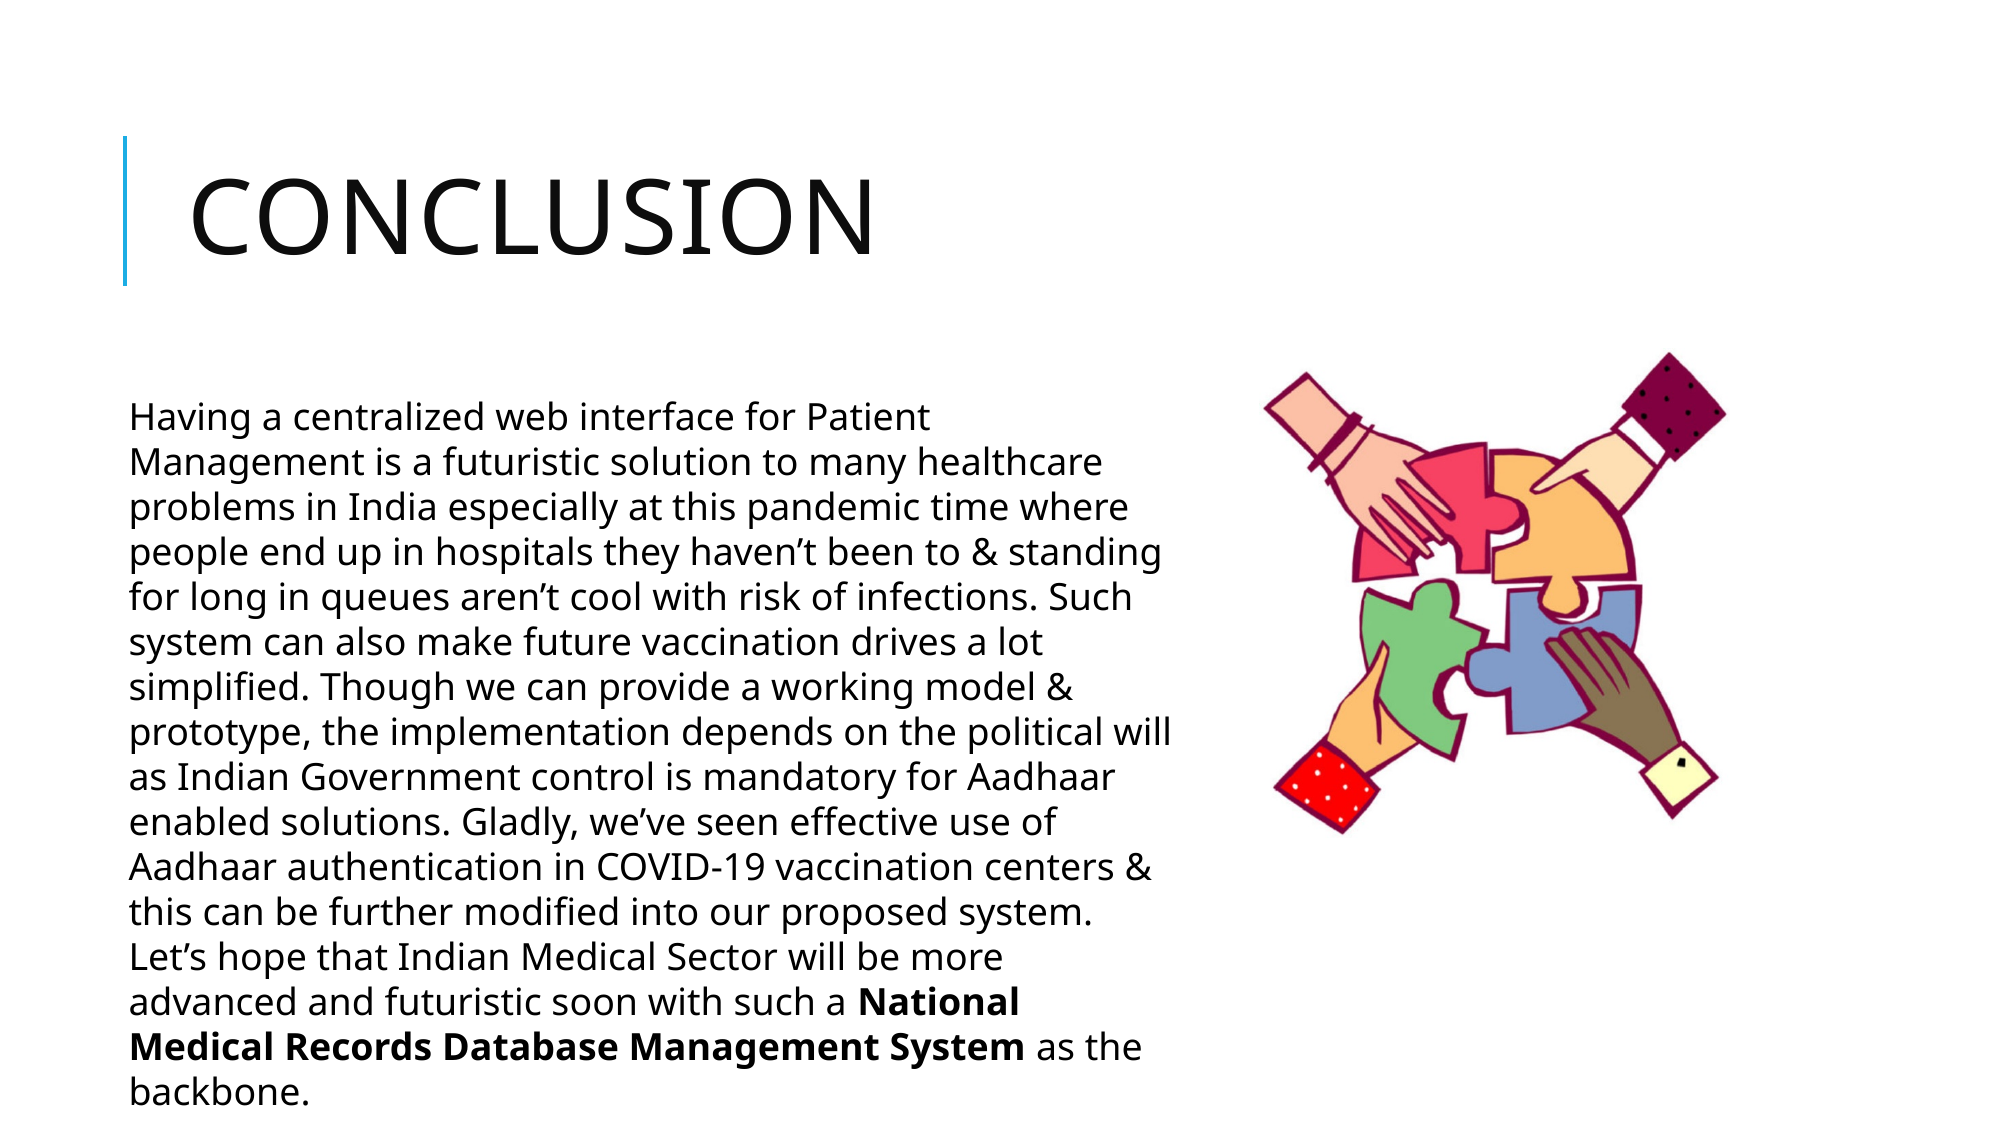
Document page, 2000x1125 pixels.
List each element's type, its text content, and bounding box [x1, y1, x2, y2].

title Conclusion [172, 101, 1767, 348]
text_box Having a centralized web interface for Patient Management is a futuristic solution to many healthcare problems in India especially at this pandemic time where people end up in hospitals they haven’t been to & standing for long in queues aren’t cool with risk of infections. Such system can also make future vaccination drives a lot simplified. Though we can provide a working model & prototype, the implementation depends on the political will as Indian Government control is mandatory for Aadhaar enabled solutions. Gladly, we’ve seen effective use of Aadhaar authentication in COVID-19 vaccination centers & this can be further modified into our proposed system. Let’s hope that Indian Medical Sector will be more advanced and futuristic soon with such a National Medical Records Database Management System as the backbone. [113, 385, 1189, 1120]
picture [1259, 348, 1730, 838]
